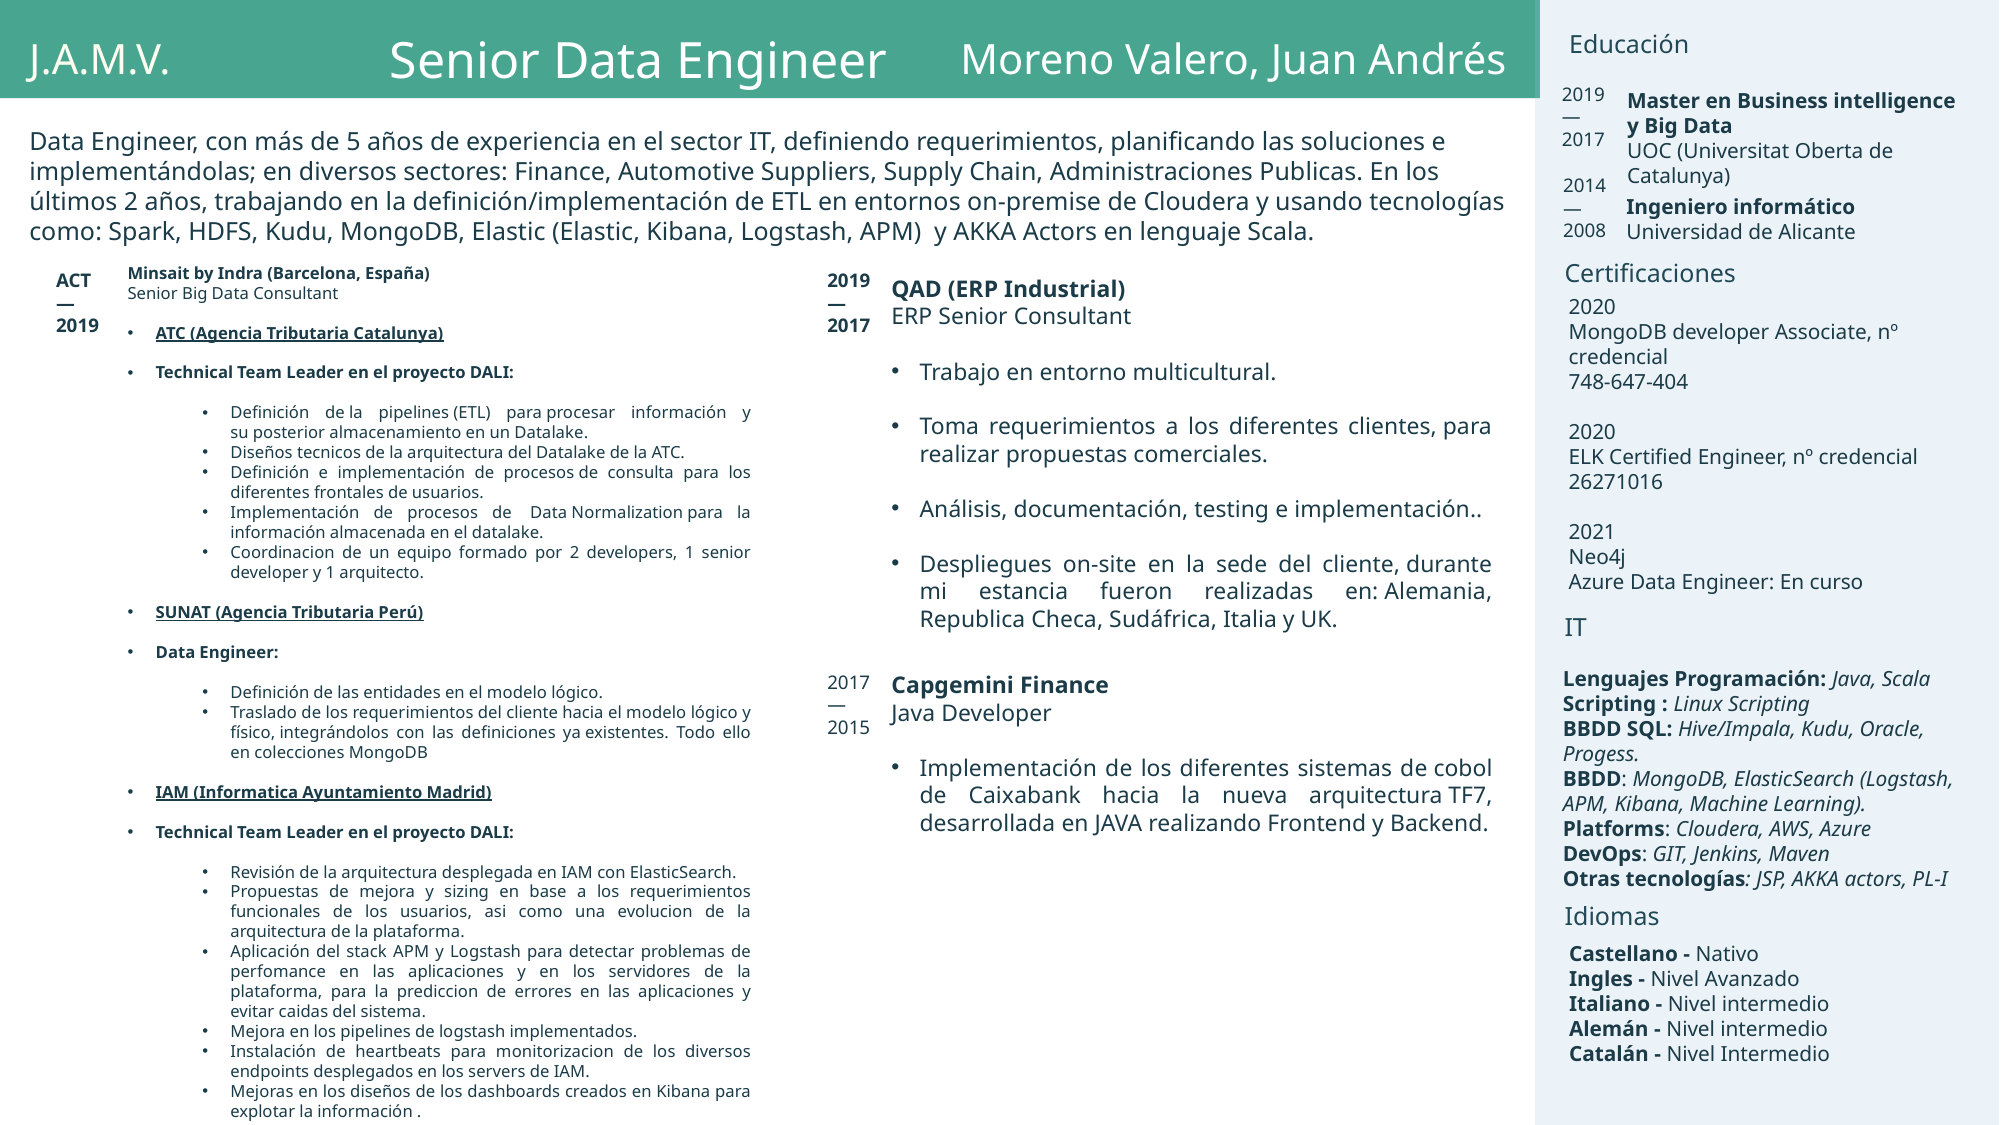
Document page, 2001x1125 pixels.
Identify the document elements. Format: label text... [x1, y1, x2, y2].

text_box IT [1549, 603, 1873, 649]
text_box [0, 0, 1534, 99]
text_box [1534, 0, 2000, 1125]
text_box Lenguajes Programación: Java, Scala Scripting : Linux Scripting BBDD SQL: Hive/Impala, Kudu, Oracle, Progess. BBDD: MongoDB, ElasticSearch (Logstash, APM, Kibana, Machine Learning). Platforms: Cloudera, AWS, Azure DevOps: GIT, Jenkins, Maven Otras tecnologías: JSP, AKKA actors, PL-I [1548, 657, 2000, 898]
text_box Ingeniero informático Universidad de Alicante [1611, 186, 2000, 252]
text_box 2019 — 2017 [1546, 74, 1638, 158]
text_box Senior Data Engineer [374, 21, 1008, 97]
text_box Capgemini Finance Java Developer Implementación de los diferentes sistemas de cobol de Caixabank hacia la nueva arquitectura TF7, desarrollada en JAVA realizando Frontend y Backend. [876, 663, 1509, 898]
text_box Minsait by Indra (Barcelona, España) Senior Big Data Consultant ATC (Agencia Tributaria Catalunya) Technical Team Leader en el proyecto DALI: Definición de la pipelines (ETL) para procesar información y su posterior almacenamiento en un Datalake. Diseños tecnicos de la arquitectura del Datalake de la ATC. Definición e implementación de procesos de consulta para los diferentes frontales de usuarios. Implementación de procesos de Data Normalization para la información almacenada en el datalake. Coordinacion de un equipo formado por 2 developers, 1 senior developer y 1 arquitecto. SUNAT (Agencia Tributaria Perú) Data Engineer: Definición de las entidades en el modelo lógico. Traslado de los requerimientos del cliente hacia el modelo lógico y físico, integrándolos con las definiciones ya existentes. Todo ello en colecciones MongoDB IAM (Informatica Ayuntamiento Madrid) Technical Team Leader en el proyecto DALI: Revisión de la arquitectura desplegada en IAM con ElasticSearch. Propuestas de mejora y sizing en base a los requerimientos funcionales de los usuarios, asi como una evolucion de la arquitectura de la plataforma. Aplicación del stack APM y Logstash para detectar problemas de perfomance en las aplicaciones y en los servidores de la plataforma, para la prediccion de errores en las aplicaciones y evitar caidas del sistema. Mejora en los pipelines de logstash implementados. Instalación de heartbeats para monitorizacion de los diversos endpoints desplegados en los servers de IAM. Mejoras en los diseños de los dashboards creados en Kibana para explotar la información . [112, 255, 767, 1125]
text_box J.A.M.V. [14, 24, 463, 140]
text_box Data Engineer, con más de 5 años de experiencia en el sector IT, definiendo requerimientos, planificando las soluciones e implementándolas; en diversos sectores: Finance, Automotive Suppliers, Supply Chain, Administraciones Publicas. En los últimos 2 años, trabajando en la definición/implementación de ETL en entornos on-premise de Cloudera y usando tecnologías como: Spark, HDFS, Kudu, MongoDB, Elastic (Elastic, Kibana, Logstash, APM) y AKKA Actors en lenguaje Scala. [14, 118, 1534, 283]
text_box QAD (ERP Industrial) ERP Senior Consultant Trabajo en entorno multicultural. Toma requerimientos a los diferentes clientes, para realizar propuestas comerciales. Análisis, documentación, testing e implementación.. Despliegues on-site en la sede del cliente, durante mi estancia fueron realizadas en: Alemania, Republica Checa, Sudáfrica, Italia y UK. [876, 267, 1508, 640]
text_box Master en Business intelligence y Big Data UOC (Universitat Oberta de Catalunya) [1612, 80, 2000, 186]
text_box Castellano - Nativo Ingles - Nivel Avanzado Italiano - Nivel intermedio Alemán - Nivel intermedio Catalán - Nivel Intermedio [1554, 933, 1908, 1124]
text_box 2014 — 2008 [1548, 166, 1639, 249]
text_box Certificaciones [1549, 250, 1873, 295]
text_box Idiomas [1549, 898, 1814, 938]
text_box Moreno Valero, Juan Andrés [924, 25, 1543, 90]
text_box 2019 — 2017 [812, 261, 951, 345]
text_box Educación [1554, 20, 1877, 66]
text_box 2017 — 2015 [812, 662, 903, 746]
text_box 2020 MongoDB developer Associate, nº credencial 748-647-404 2020 ELK Certified Engineer, nº credencial 26271016 2021 Neo4j Azure Data Engineer: En curso [1553, 286, 2000, 602]
text_box ACT — 2019 [41, 261, 112, 367]
